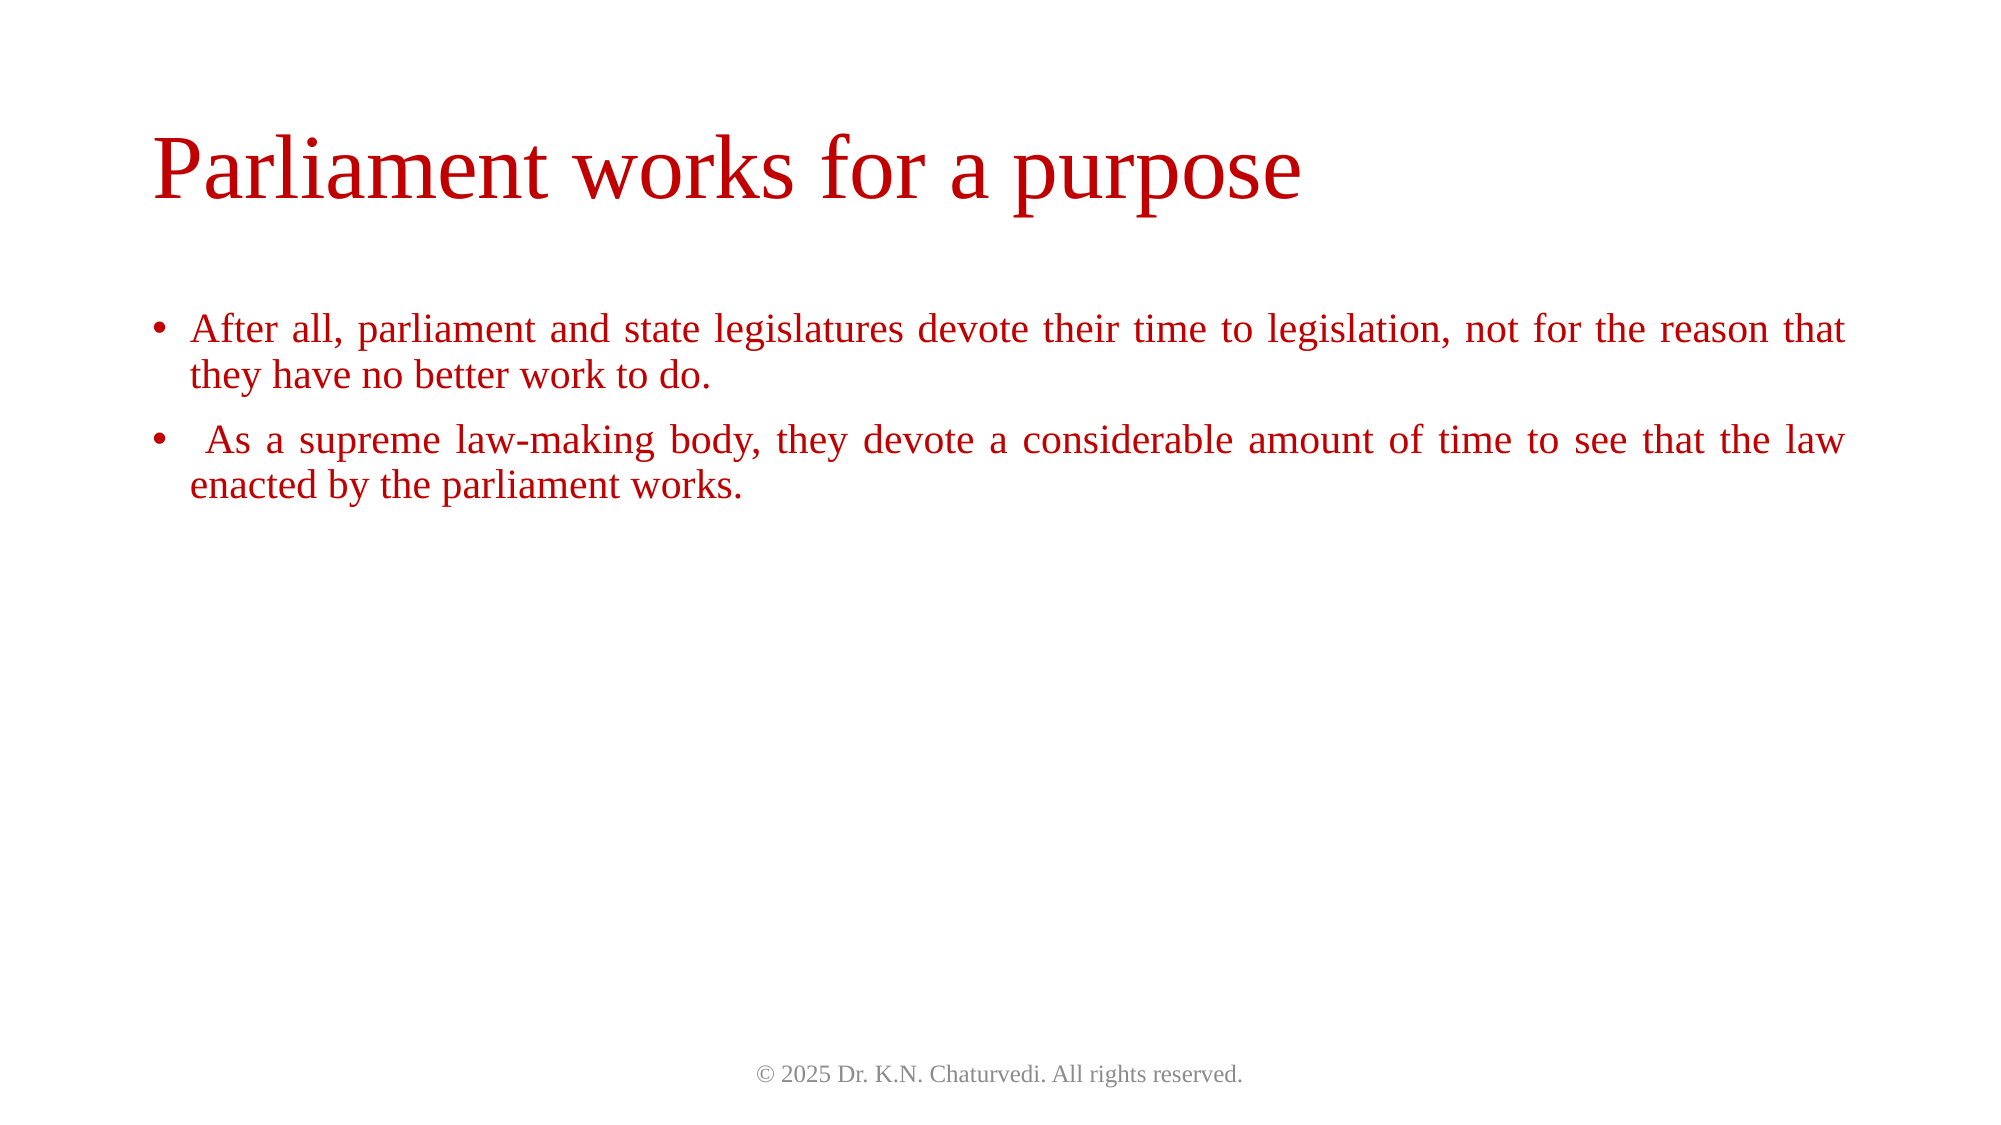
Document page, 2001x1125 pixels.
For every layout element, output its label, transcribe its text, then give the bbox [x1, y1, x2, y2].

title Parliament works for a purpose [137, 59, 1863, 278]
list After all, parliament and state legislatures devote their time to legislation, not for the reason that they have no better work to do. As a supreme law-making body, they devote a considerable amount of time to see that the law enacted by the parliament works. [137, 299, 1863, 1014]
footer © 2025 Dr. K.N. Chaturvedi. All rights reserved. [662, 1042, 1338, 1103]
